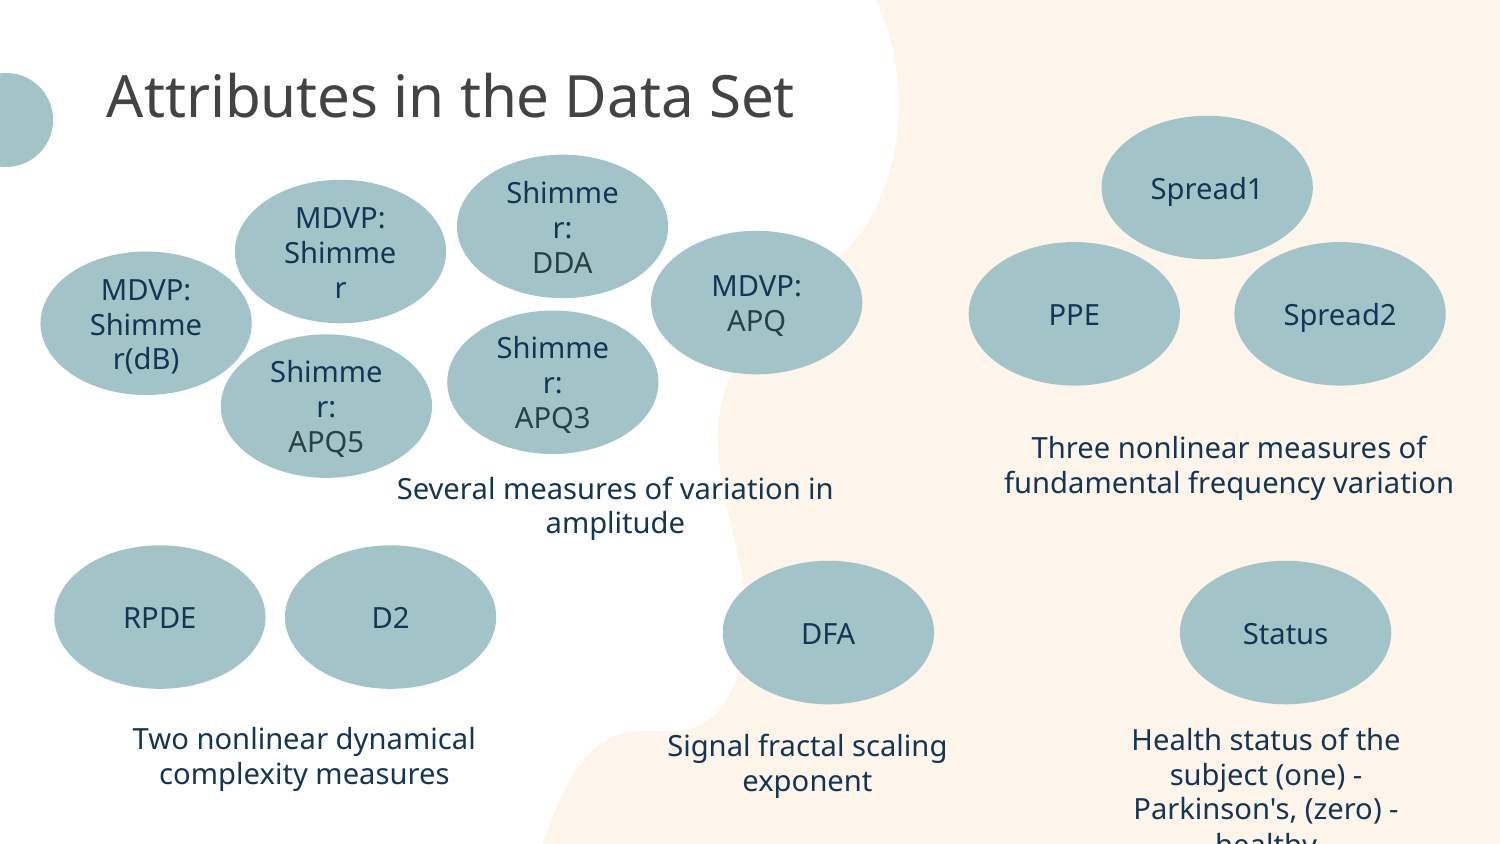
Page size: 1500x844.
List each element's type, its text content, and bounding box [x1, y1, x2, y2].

text_box Status [1177, 558, 1394, 707]
text_box Shimmer: APQ3 [445, 308, 661, 457]
text_box Health status of the subject (one) - Parkinson's, (zero) - healthy [1074, 713, 1459, 844]
text_box Spread1 [1099, 113, 1315, 262]
text_box MDVP: Shimmer [232, 177, 449, 326]
text_box D2 [282, 544, 499, 691]
text_box RPDE [52, 543, 268, 691]
text_box Two nonlinear dynamical complexity measures [112, 713, 497, 798]
text_box MDVP: Shimmer(dB) [38, 249, 254, 398]
text_box Three nonlinear measures of fundamental frequency variation [982, 421, 1476, 507]
text_box PPE [966, 239, 1183, 388]
title Attributes in the Data Set [91, 44, 1409, 139]
text_box Signal fractal scaling exponent [615, 719, 1000, 805]
text_box Shimmer: APQ5 [218, 332, 435, 480]
text_box MDVP: APQ [648, 228, 865, 377]
text_box Shimmer: DDA [454, 152, 671, 301]
text_box DFA [720, 558, 937, 707]
text_box Several measures of variation in amplitude [368, 462, 863, 548]
text_box Spread2 [1232, 239, 1448, 388]
